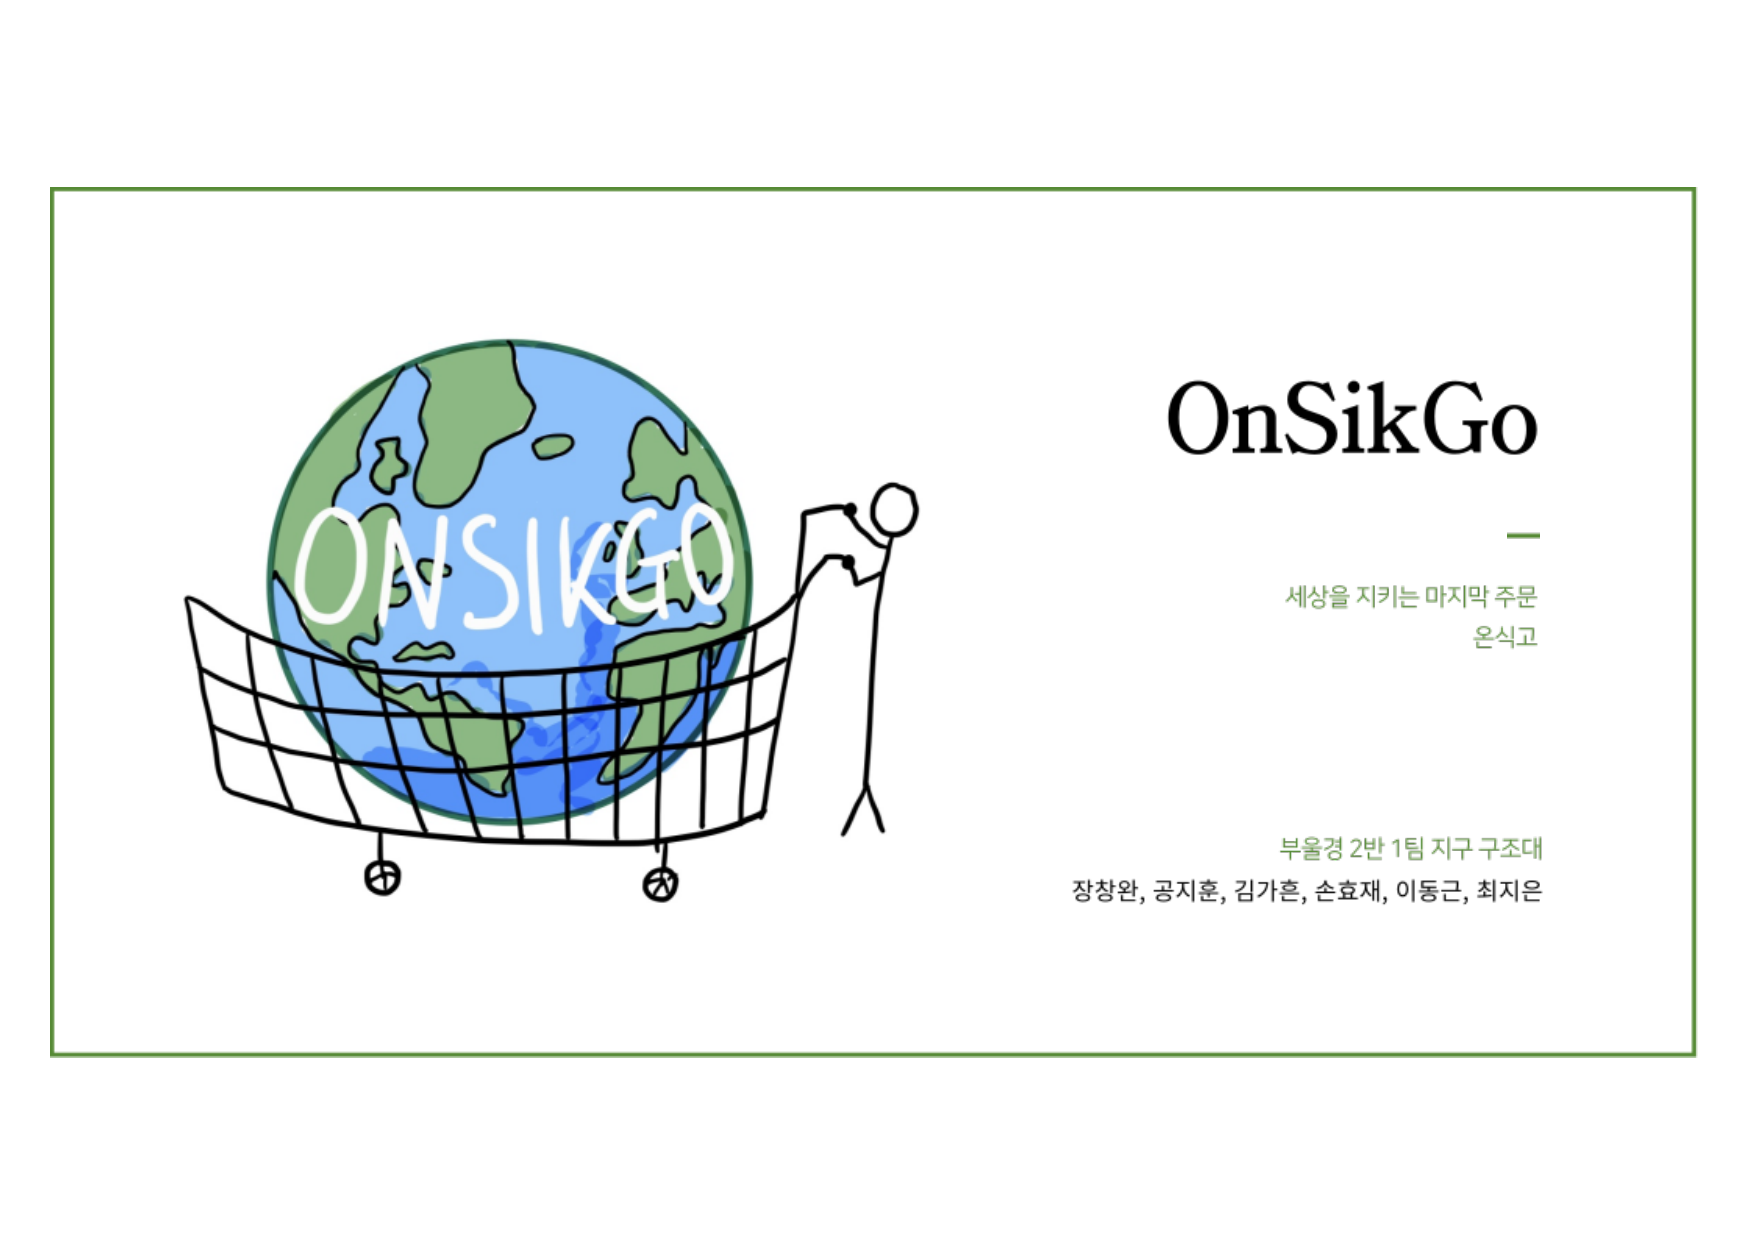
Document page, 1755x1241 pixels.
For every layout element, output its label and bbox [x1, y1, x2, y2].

text_box [1507, 527, 1540, 545]
text_box [50, 187, 1698, 1058]
text_box [182, 330, 927, 907]
picture [1131, 578, 1550, 664]
picture [1047, 335, 1583, 500]
picture [1053, 829, 1554, 917]
